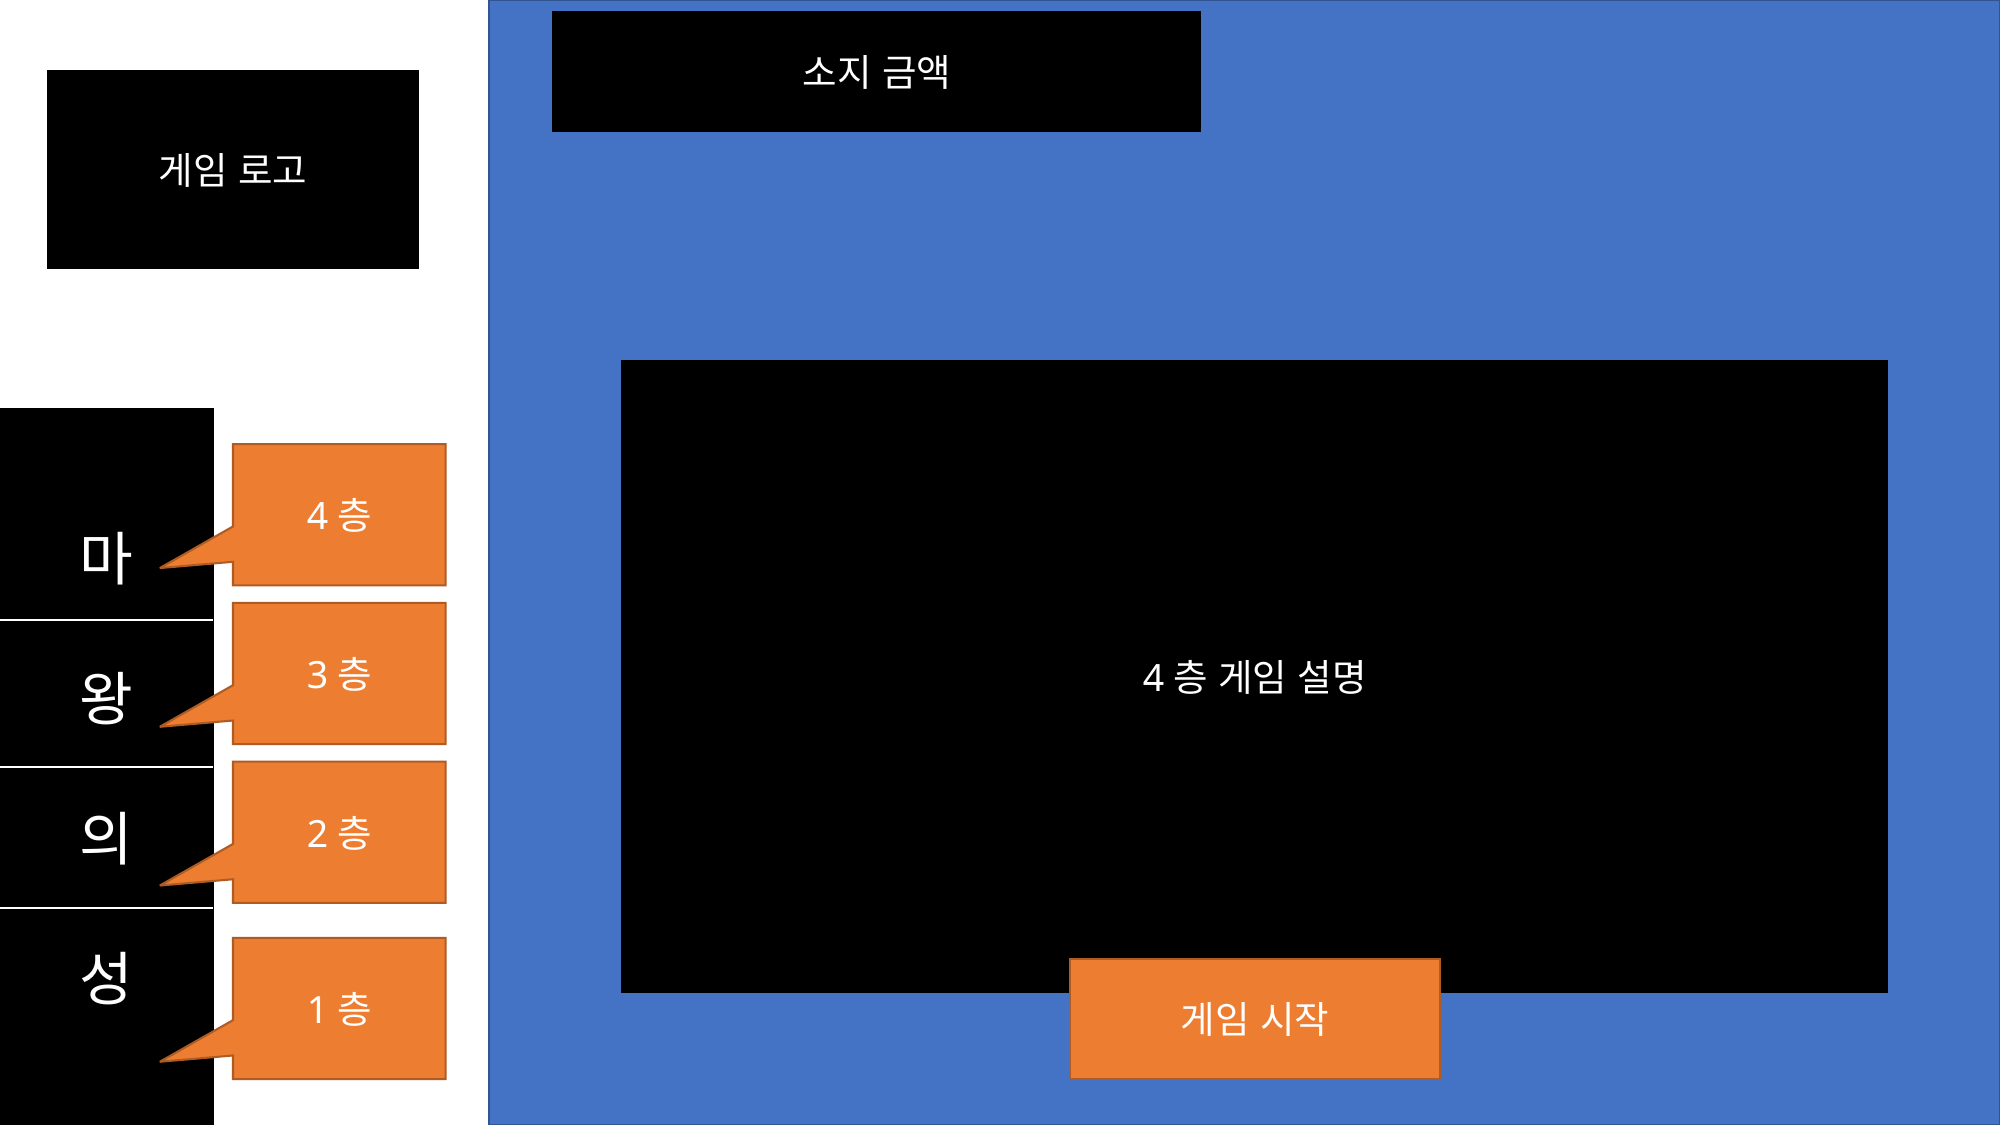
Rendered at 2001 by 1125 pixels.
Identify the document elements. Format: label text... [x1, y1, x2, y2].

text_box [488, 0, 2000, 1125]
text_box 3층 [159, 601, 447, 746]
text_box 4층 [159, 443, 447, 587]
text_box 마 왕 의 성 [0, 408, 214, 1125]
text_box 4층 게임 설명 [621, 360, 1888, 993]
text_box 소지 금액 [552, 11, 1201, 132]
text_box 2층 [159, 760, 447, 904]
text_box 게임 로고 [47, 70, 419, 269]
text_box 1층 [159, 936, 447, 1081]
text_box 게임 시작 [1069, 958, 1441, 1080]
